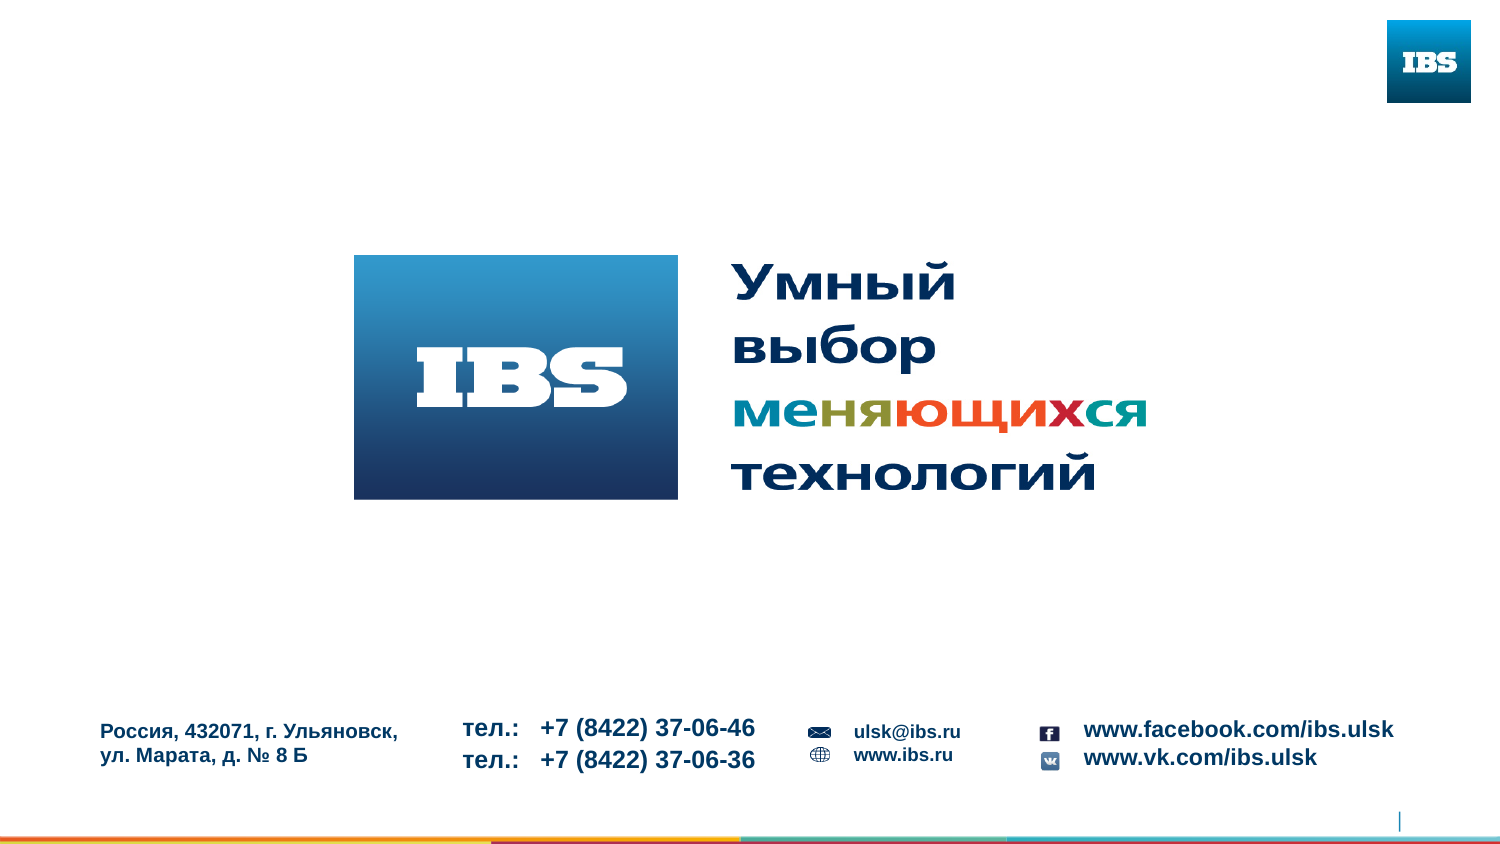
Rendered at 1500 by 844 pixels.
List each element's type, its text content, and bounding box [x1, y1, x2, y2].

picture [1403, 52, 1456, 72]
text_box тел.: +7 (8422) 37-06-46 тел.: +7 (8422) 37-06-36 [462, 710, 761, 774]
picture [808, 726, 831, 739]
picture [0, 836, 1500, 844]
picture [1019, 713, 1081, 771]
picture [354, 255, 678, 500]
picture [810, 747, 830, 762]
picture [731, 261, 1146, 490]
text_box Россия, 432071, г. Ульяновск, ул. Марата, д. № 8 Б [100, 710, 419, 774]
text_box ulsk@ibs.ru www.ibs.ru [853, 710, 1010, 774]
text_box www.facebook.com/ibs.ulsk www.vk.com/ibs.ulsk [1083, 710, 1398, 774]
